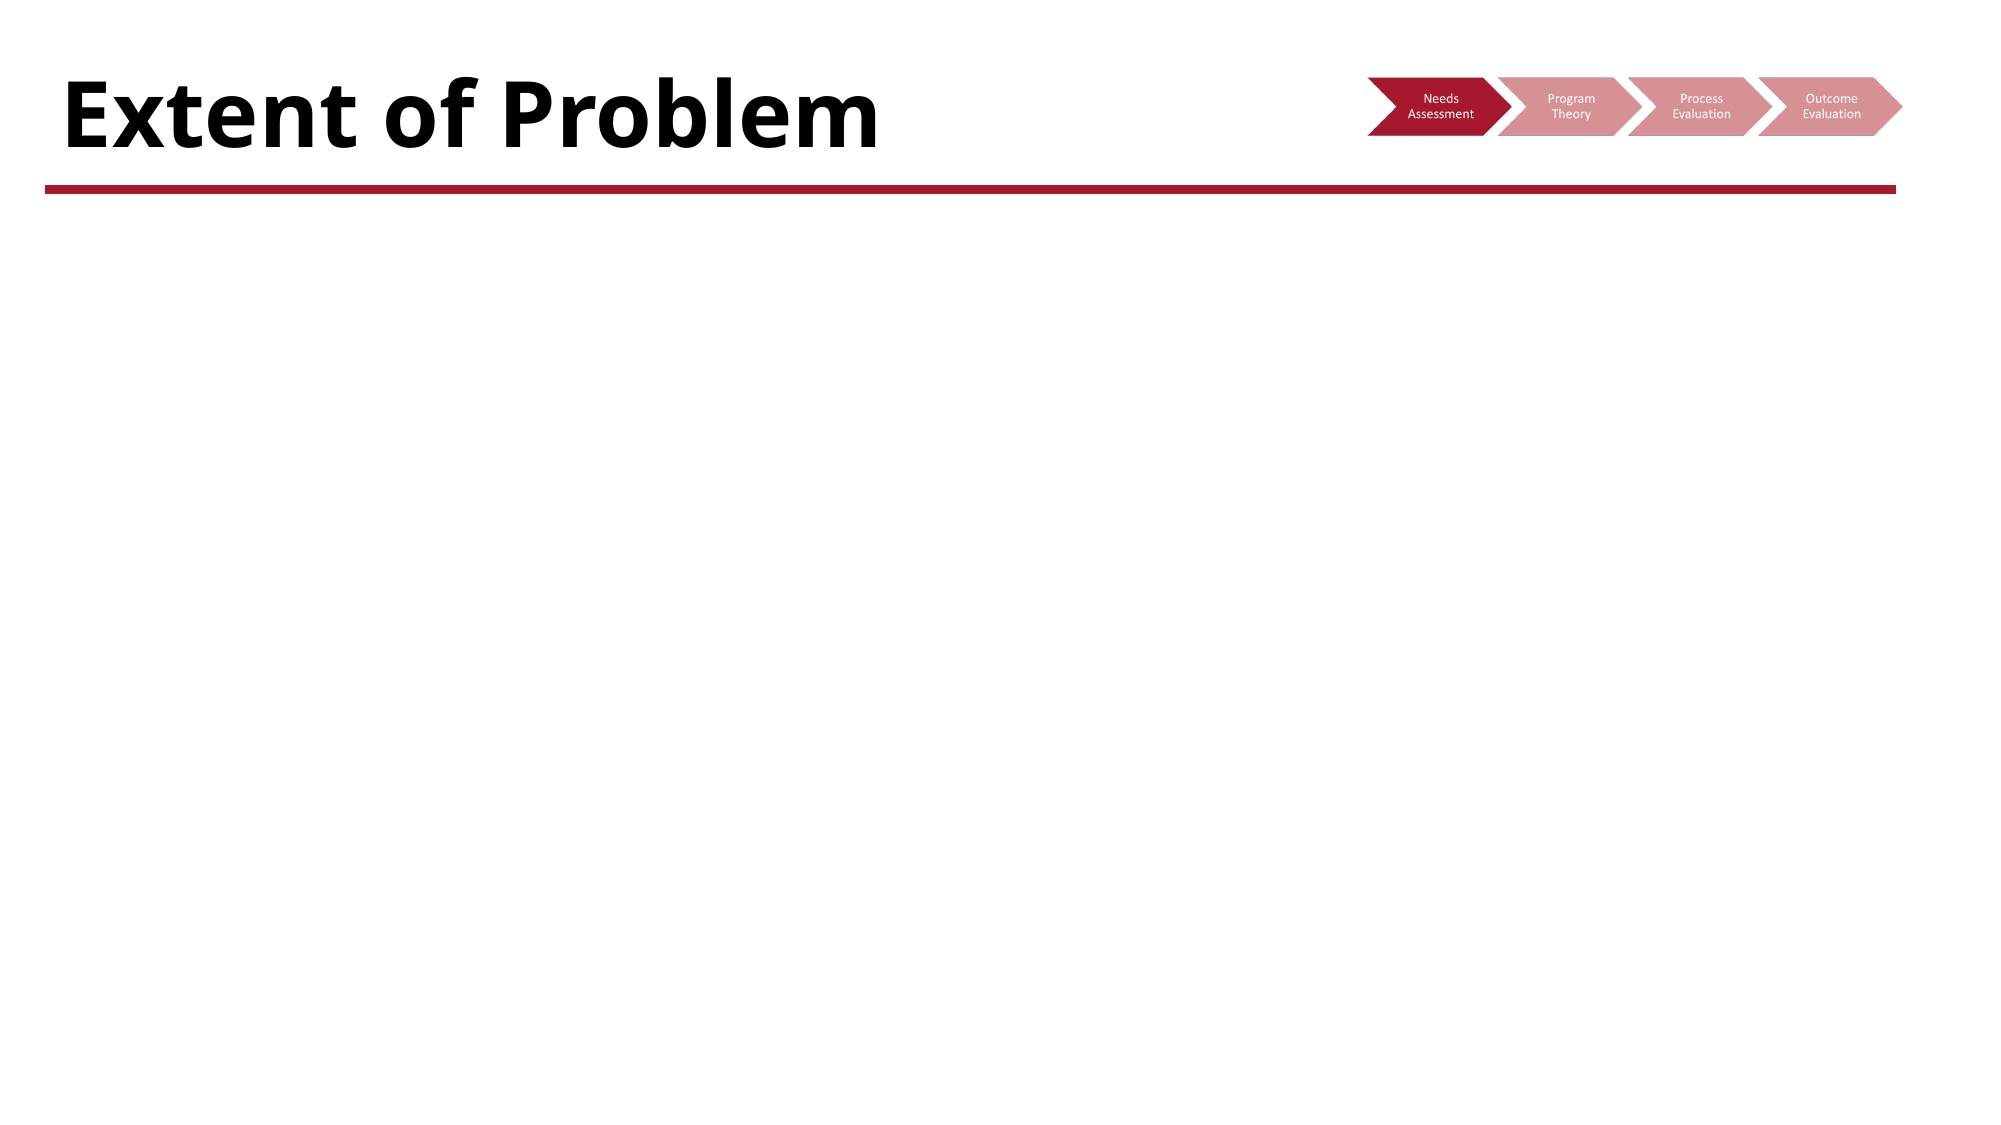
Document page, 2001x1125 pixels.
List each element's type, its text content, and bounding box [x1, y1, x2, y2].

title Extent of Problem [45, 49, 1771, 185]
text_box [45, 185, 1896, 194]
picture [1367, 65, 1903, 148]
